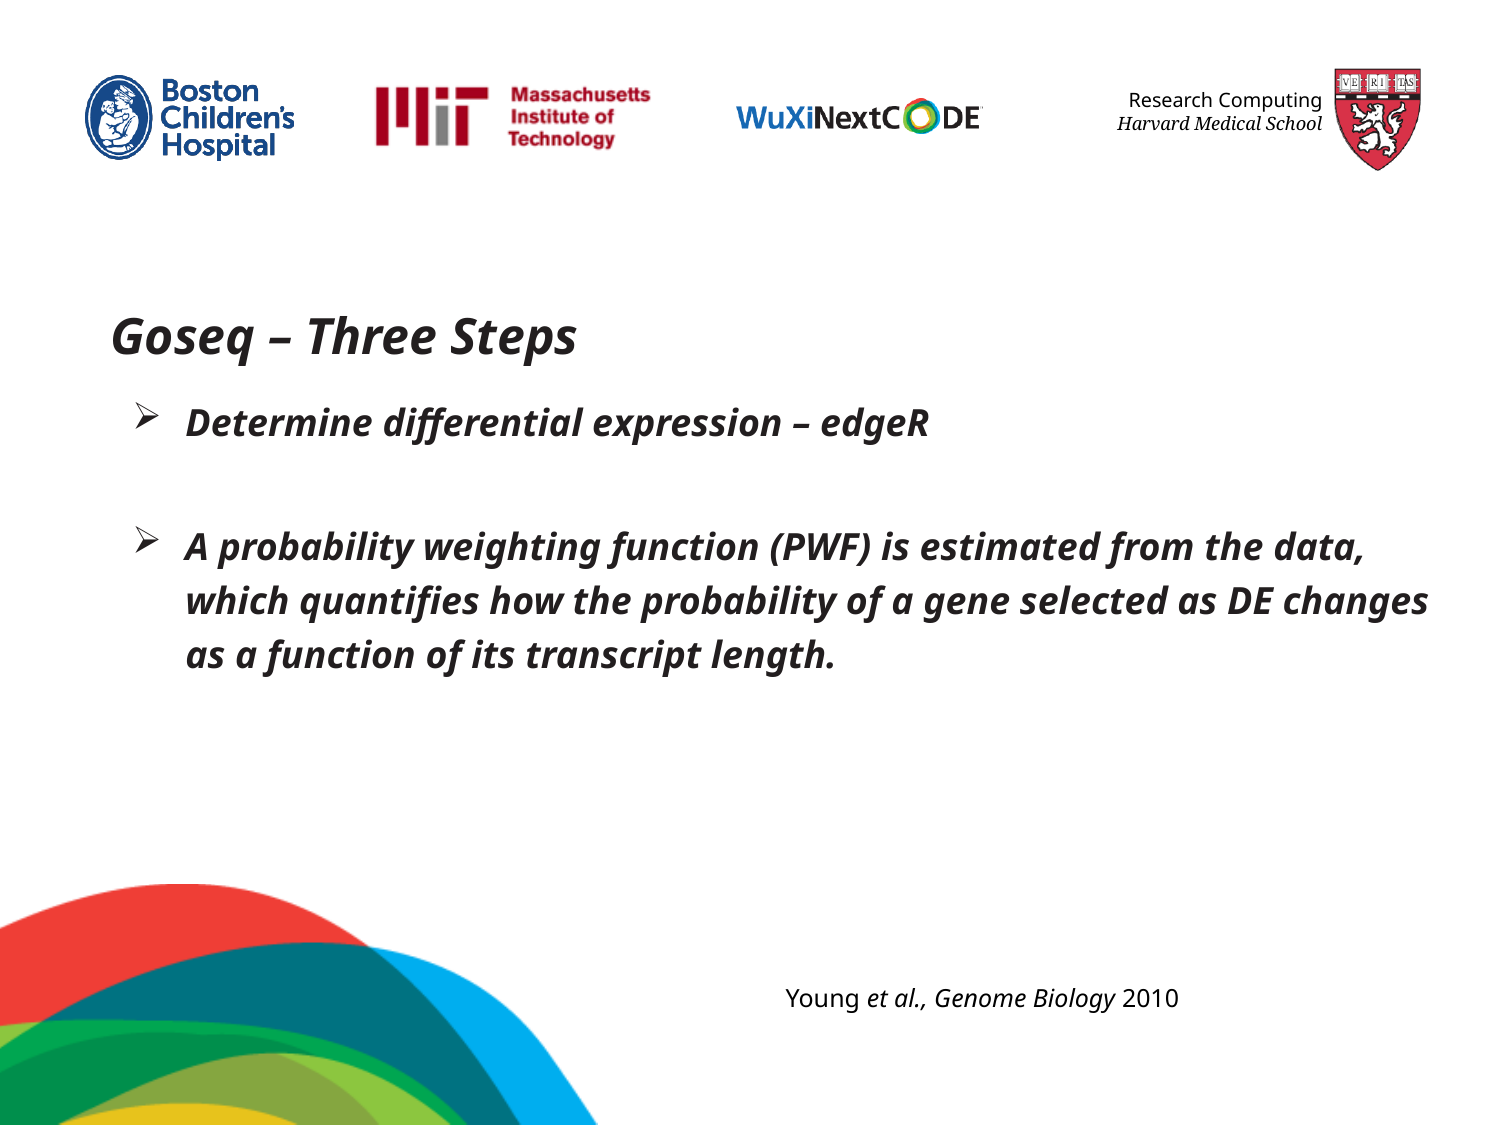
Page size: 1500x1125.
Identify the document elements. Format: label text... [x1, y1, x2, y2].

picture [1334, 68, 1421, 171]
picture [736, 98, 983, 134]
picture [0, 884, 598, 1125]
picture [369, 77, 655, 155]
list Goseq – Three Steps Determine differential expression – edgeR A probability weighting function (PWF) is estimated from the data, which quantifies how the probability of a gene selected as DE changes as a function of its transcript length. [95, 297, 1452, 873]
picture [85, 75, 294, 161]
text_box Young et al., Genome Biology 2010 [770, 974, 1194, 1020]
